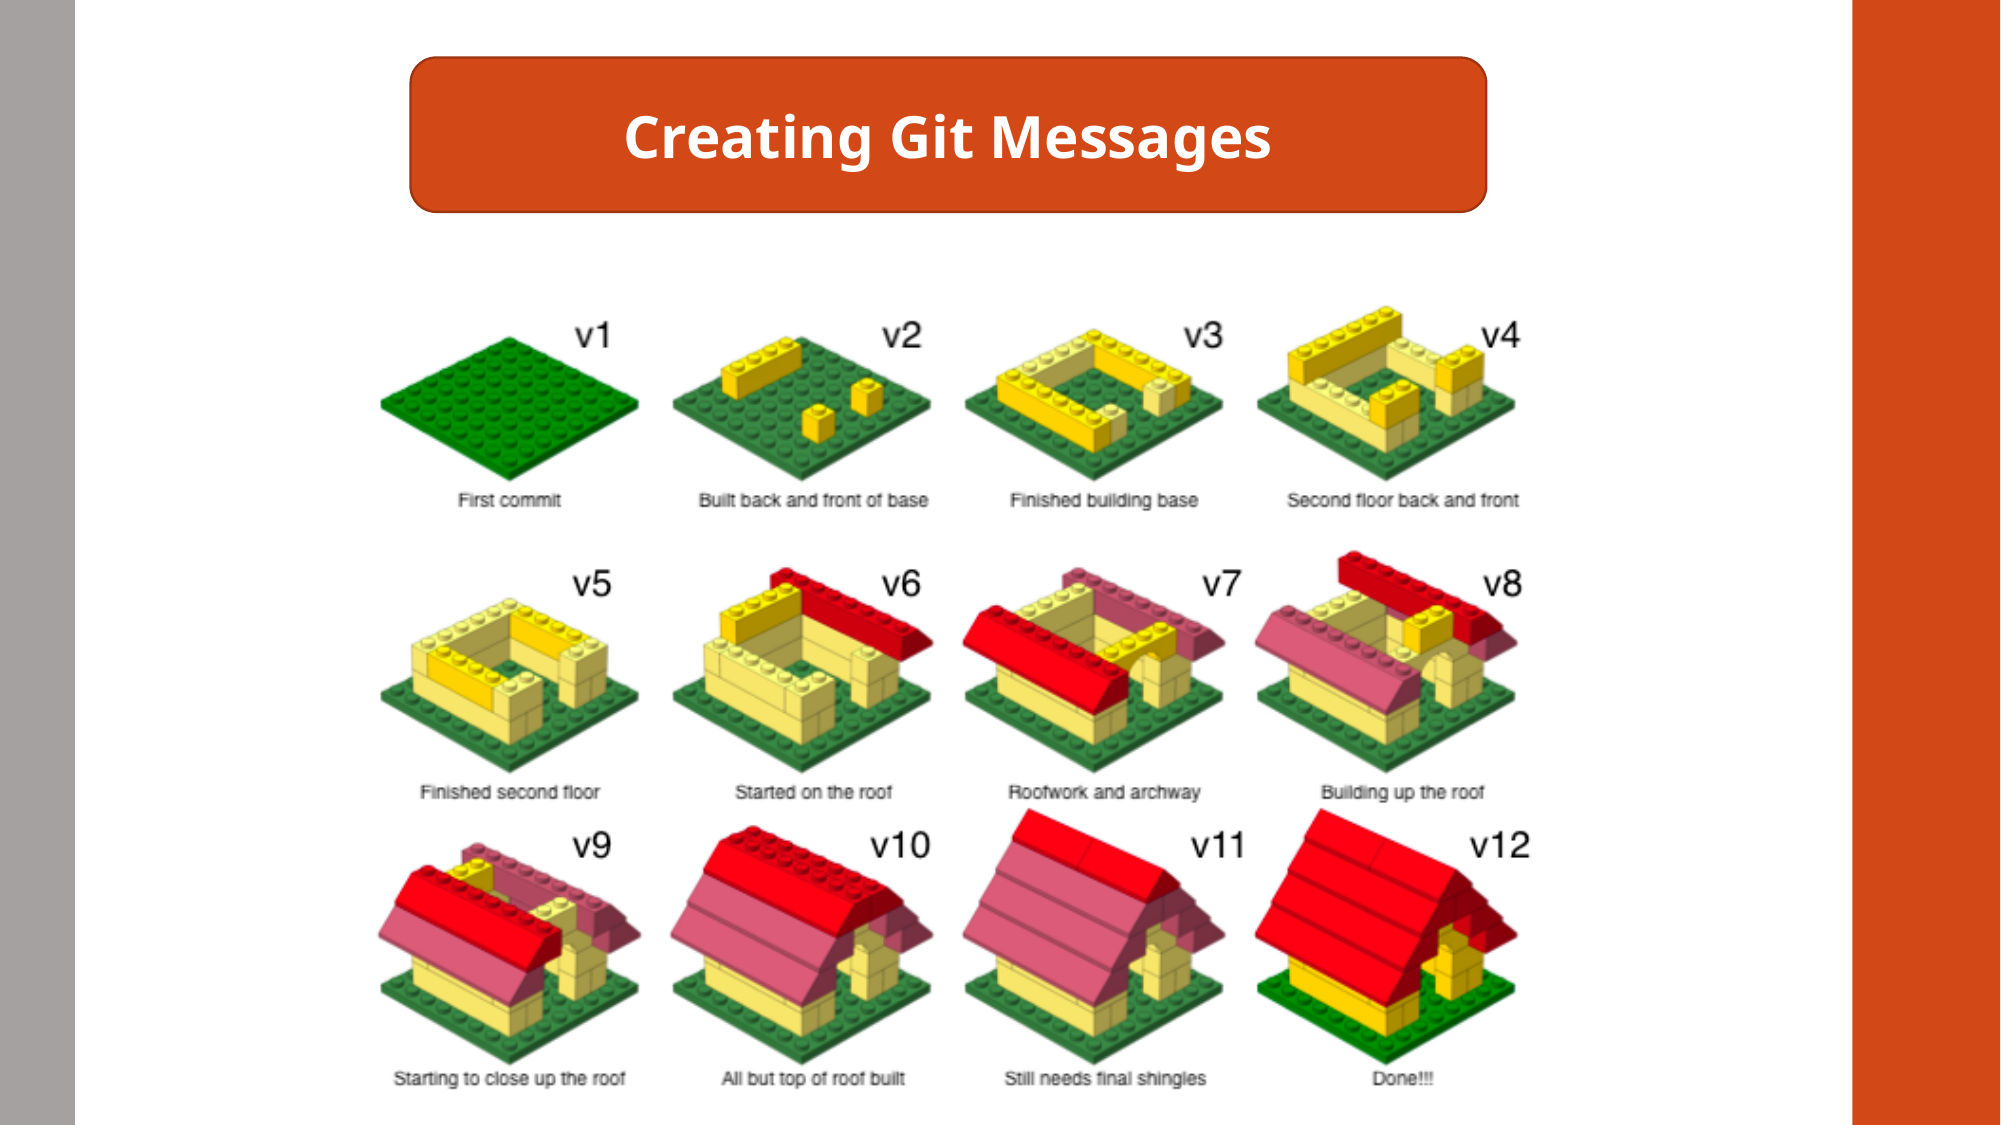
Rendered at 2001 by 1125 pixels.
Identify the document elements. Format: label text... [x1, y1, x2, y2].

text_box Creating Git Messages [409, 56, 1488, 214]
picture [349, 276, 1548, 1095]
